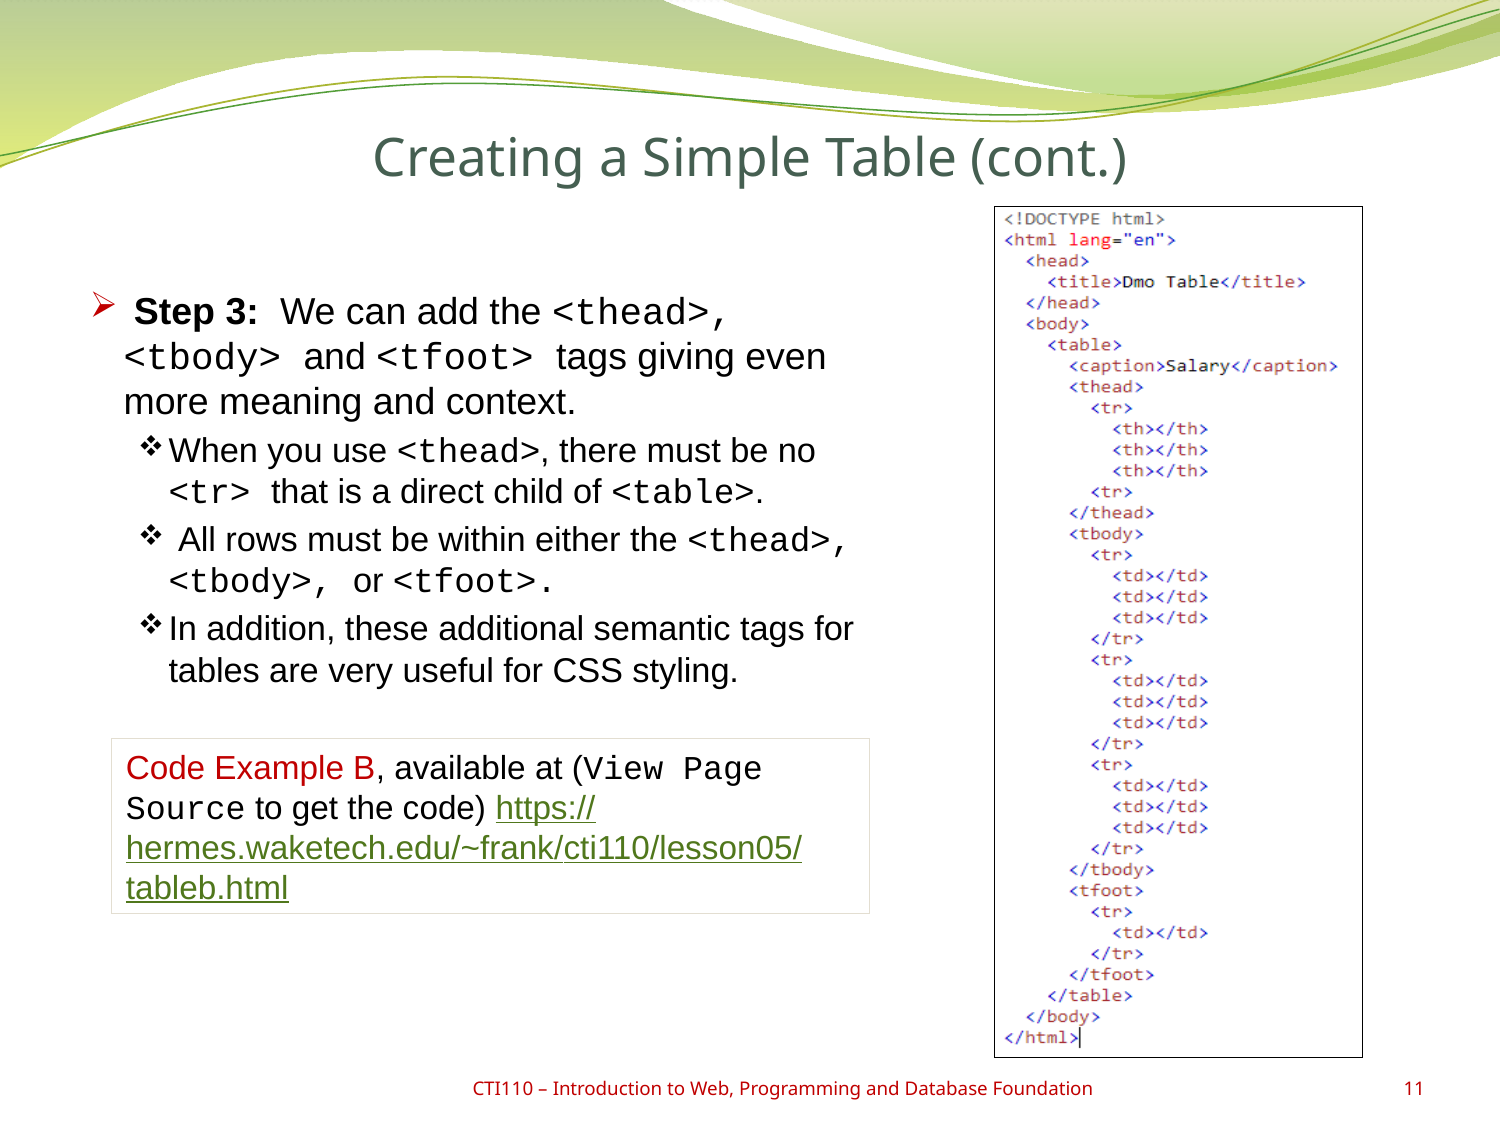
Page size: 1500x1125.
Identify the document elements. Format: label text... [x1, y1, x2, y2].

text_box Code Example B, available at (View Page Source to get the code) https://hermes.waketech.edu/~frank/cti110/lesson05/tableb.html [111, 738, 870, 914]
picture [993, 206, 1363, 1058]
footer CTI110 – Introduction to Web, Programming and Database Foundation [437, 1042, 1128, 1103]
list Step 3: We can add the <thead>, <tbody> and <tfoot> tags giving even more meaning and context. When you use <thead>, there must be no <tr> that is a direct child of <table>. All rows must be within either the <thead>, <tbody>, or <tfoot>. In addition, these additional semantic tags for tables are very useful for CSS styling. [75, 279, 906, 739]
title Creating a Simple Table (cont.) [75, 115, 1425, 223]
slide_number 11 [1299, 1042, 1425, 1103]
